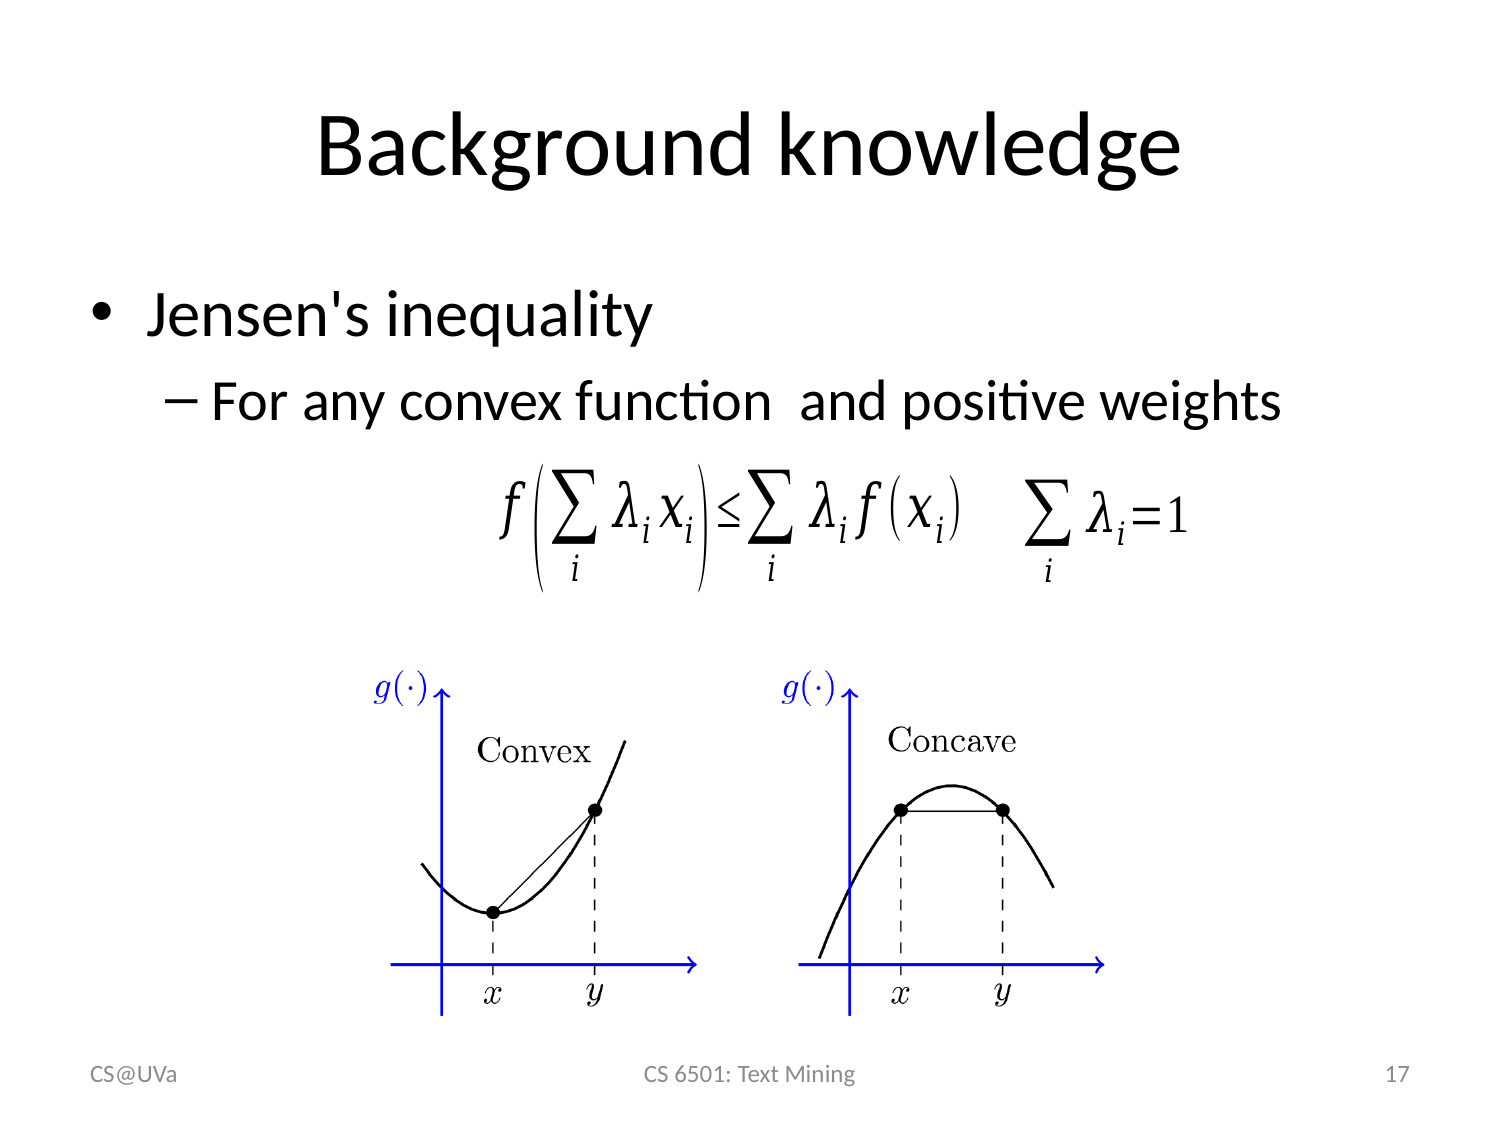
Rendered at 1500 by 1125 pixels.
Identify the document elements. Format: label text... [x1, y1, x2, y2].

title Background knowledge [75, 45, 1425, 233]
slide_number CS@UVa [75, 1042, 425, 1103]
picture [362, 660, 1106, 1017]
slide_number 17 [1074, 1042, 1425, 1103]
footer CS 6501: Text Mining [512, 1042, 988, 1103]
